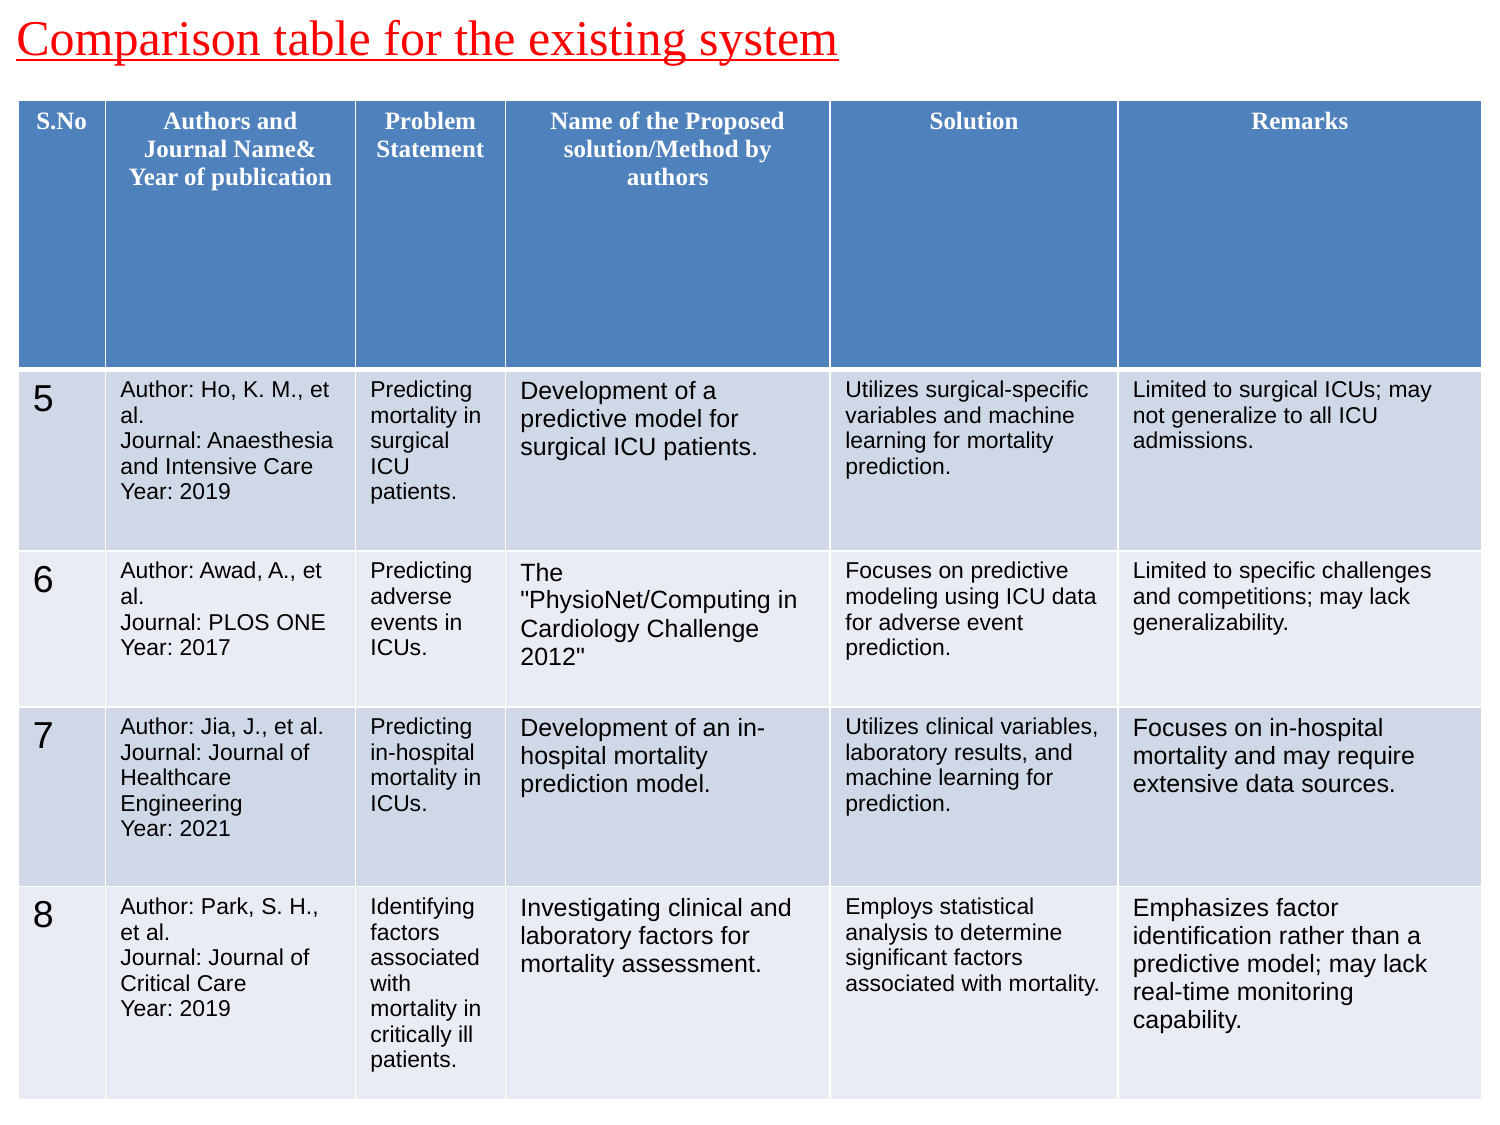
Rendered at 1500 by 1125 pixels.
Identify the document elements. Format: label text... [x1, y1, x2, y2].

table_header Authors and Journal Name& Year of publication [106, 101, 355, 367]
table_cell Author: Jia, J., et al. Journal: Journal of Healthcare Engineering Year: 2021 [106, 708, 355, 886]
table_header Name of the Proposed solution/Method by authors [506, 101, 829, 367]
table_header Solution [831, 101, 1117, 367]
table_header Remarks [1119, 101, 1481, 367]
table_cell Predicting mortality in surgical ICU patients. [356, 372, 505, 550]
table_cell Predicting in-hospital mortality in ICUs. [356, 708, 505, 886]
table_cell 6 [19, 552, 105, 706]
table_cell 7 [19, 708, 105, 886]
table_cell Identifying factors associated with mortality in critically ill patients. [356, 887, 505, 1099]
table_cell 8 [19, 887, 105, 1099]
table_cell The "PhysioNet/Computing in Cardiology Challenge 2012" [506, 552, 829, 706]
table_cell Development of an in-hospital mortality prediction model. [506, 708, 829, 886]
table_cell Author: Ho, K. M., et al. Journal: Anaesthesia and Intensive Care Year: 2019 [106, 372, 355, 550]
table_cell Limited to specific challenges and competitions; may lack generalizability. [1119, 552, 1481, 706]
table_cell Utilizes surgical-specific variables and machine learning for mortality prediction. [831, 372, 1117, 550]
table_cell Focuses on in-hospital mortality and may require extensive data sources. [1119, 708, 1481, 886]
table_cell Predicting adverse events in ICUs. [356, 552, 505, 706]
table_cell Emphasizes factor identification rather than a predictive model; may lack real-time monitoring capability. [1119, 887, 1481, 1099]
text_box Comparison table for the existing system [1, 0, 1477, 73]
table_cell 5 [19, 372, 105, 550]
table_cell Limited to surgical ICUs; may not generalize to all ICU admissions. [1119, 372, 1481, 550]
table_cell Employs statistical analysis to determine significant factors associated with mortality. [831, 887, 1117, 1099]
table_cell Focuses on predictive modeling using ICU data for adverse event prediction. [831, 552, 1117, 706]
table_cell Utilizes clinical variables, laboratory results, and machine learning for prediction. [831, 708, 1117, 886]
table_cell Author: Awad, A., et al. Journal: PLOS ONE Year: 2017 [106, 552, 355, 706]
table_cell Investigating clinical and laboratory factors for mortality assessment. [506, 887, 829, 1099]
table_cell Author: Park, S. H., et al. Journal: Journal of Critical Care Year: 2019 [106, 887, 355, 1099]
table_header S.No [19, 101, 105, 367]
table_header Problem Statement [356, 101, 505, 367]
table_cell Development of a predictive model for surgical ICU patients. [506, 372, 829, 550]
